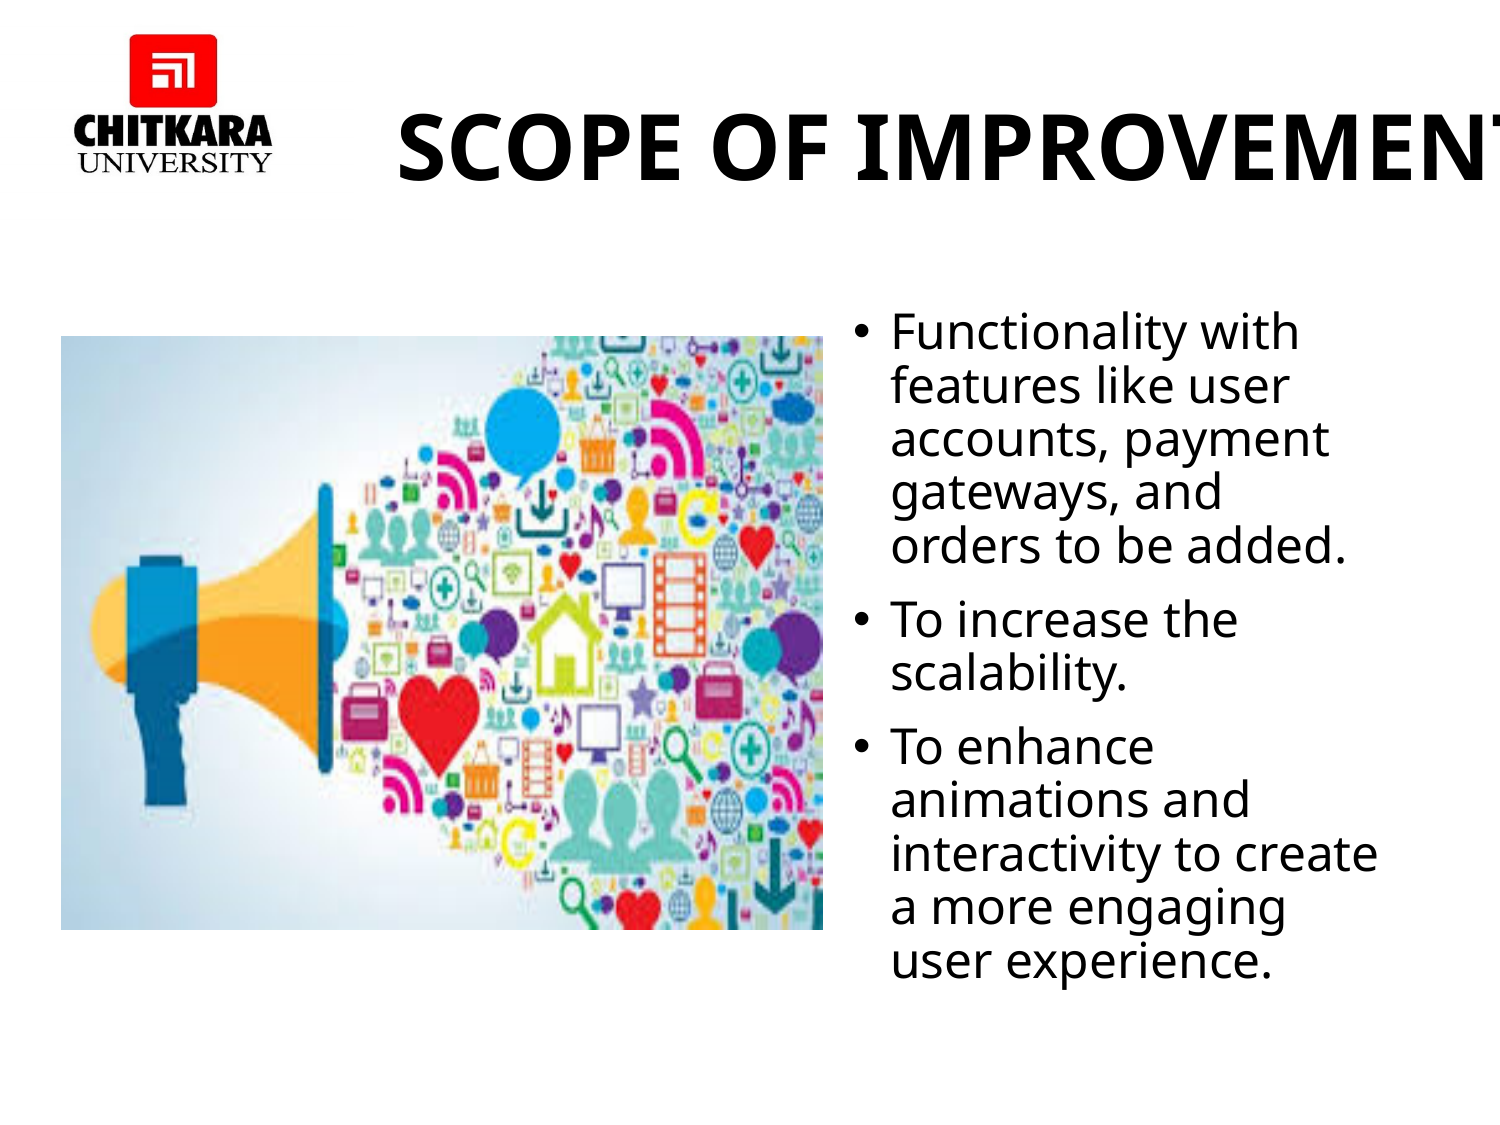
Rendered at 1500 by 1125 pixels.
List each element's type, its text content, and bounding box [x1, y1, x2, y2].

list Functionality with features like user accounts, payment gateways, and orders to be added. To increase the scalability. To enhance animations and interactivity to create a more engaging user experience. [838, 299, 1397, 1014]
picture [0, 0, 354, 220]
title SCOPE OF IMPROVEMENT:- [381, 41, 1500, 260]
picture [61, 336, 823, 930]
